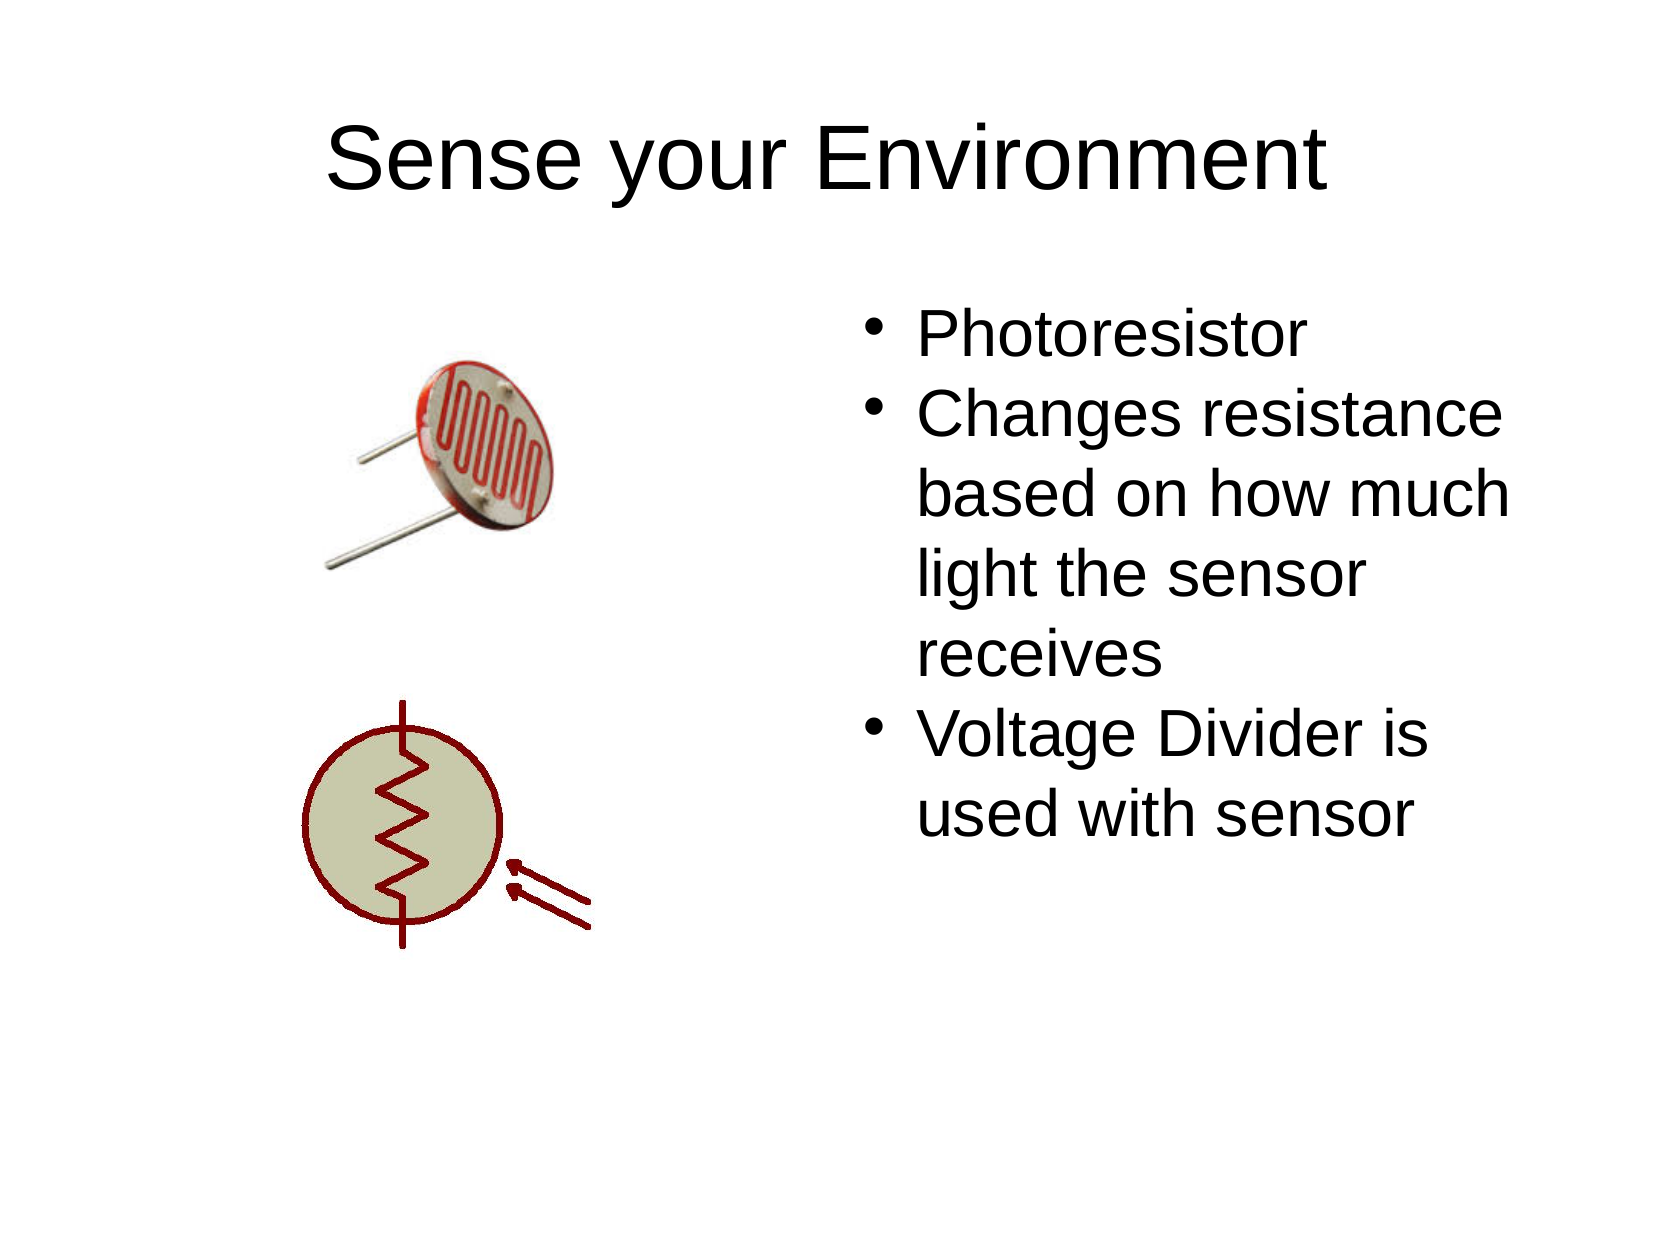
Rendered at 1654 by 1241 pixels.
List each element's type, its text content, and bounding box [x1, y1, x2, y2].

text_box Photoresistor Changes resistance based on how much light the sensor receives Voltage Divider is used with sensor [845, 290, 1572, 1010]
text_box Sense your Environment [82, 49, 1571, 257]
picture [273, 289, 618, 634]
picture [244, 665, 647, 1010]
